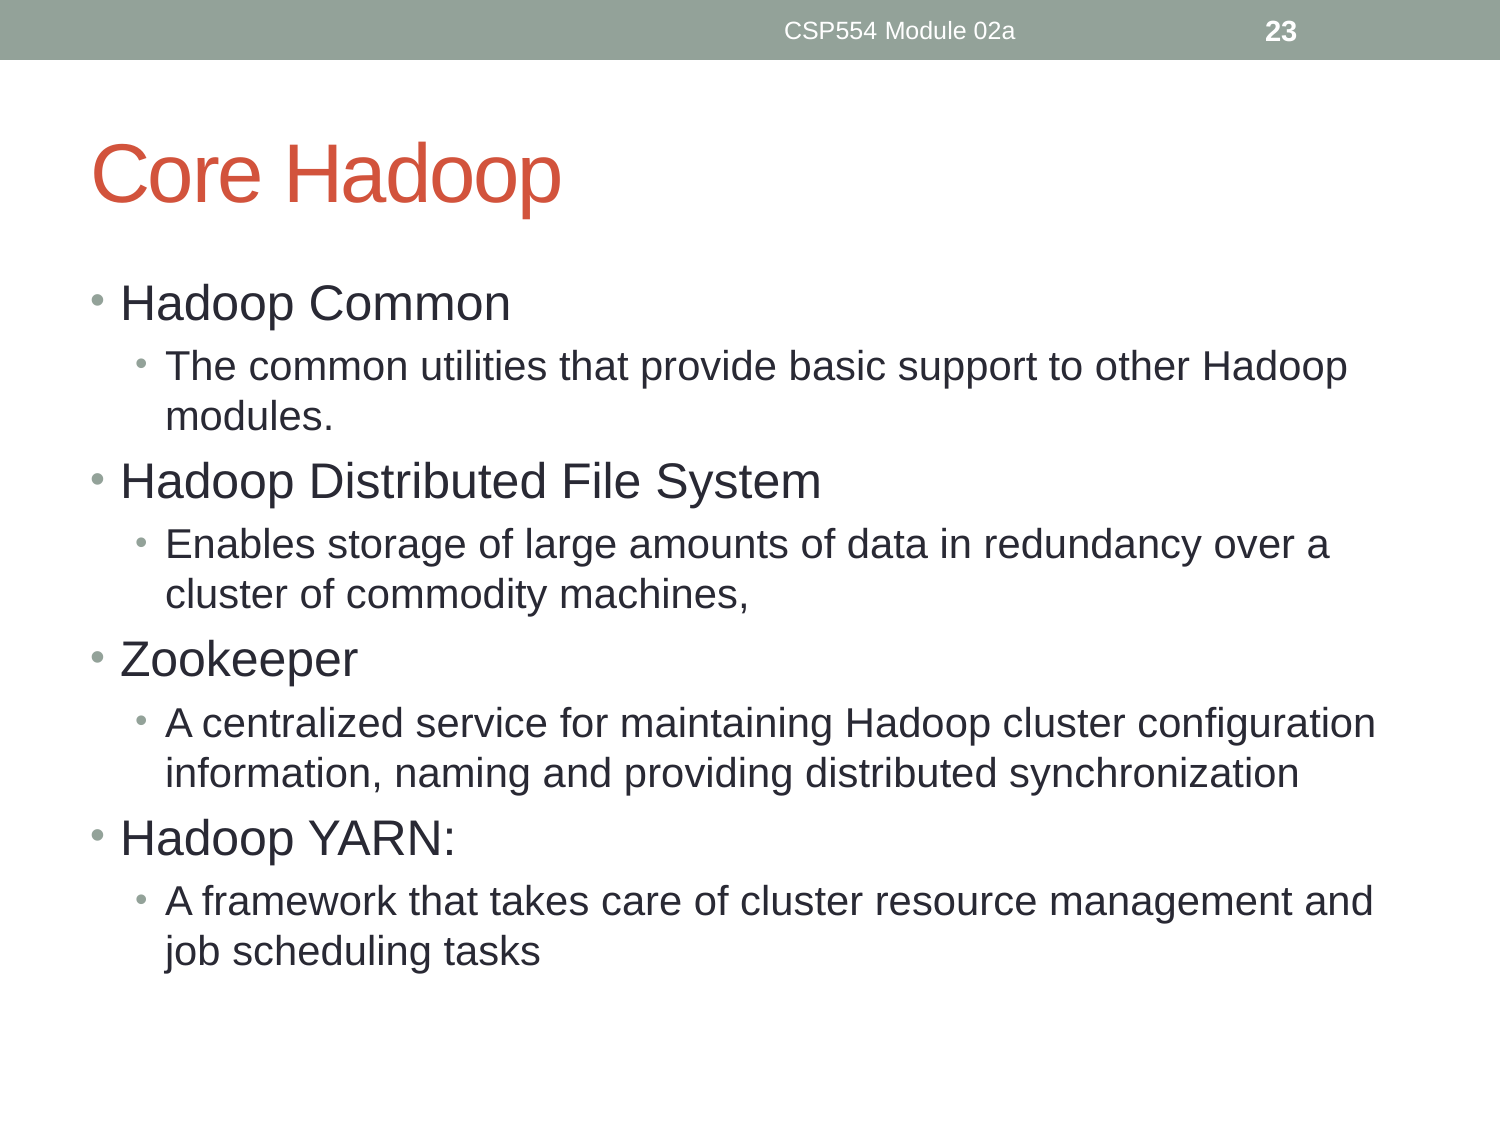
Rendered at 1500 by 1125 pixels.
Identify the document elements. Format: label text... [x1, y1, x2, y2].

list Hadoop Common The common utilities that provide basic support to other Hadoop modules. Hadoop Distributed File System Enables storage of large amounts of data in redundancy over a cluster of commodity machines, Zookeeper A centralized service for maintaining Hadoop cluster configuration information, naming and providing distributed synchronization Hadoop YARN: A framework that takes care of cluster resource management and job scheduling tasks [75, 262, 1425, 1063]
slide_number 23 [1250, 3, 1425, 57]
footer CSP554 Module 02a [562, 3, 1238, 57]
title Core Hadoop [75, 87, 1425, 250]
